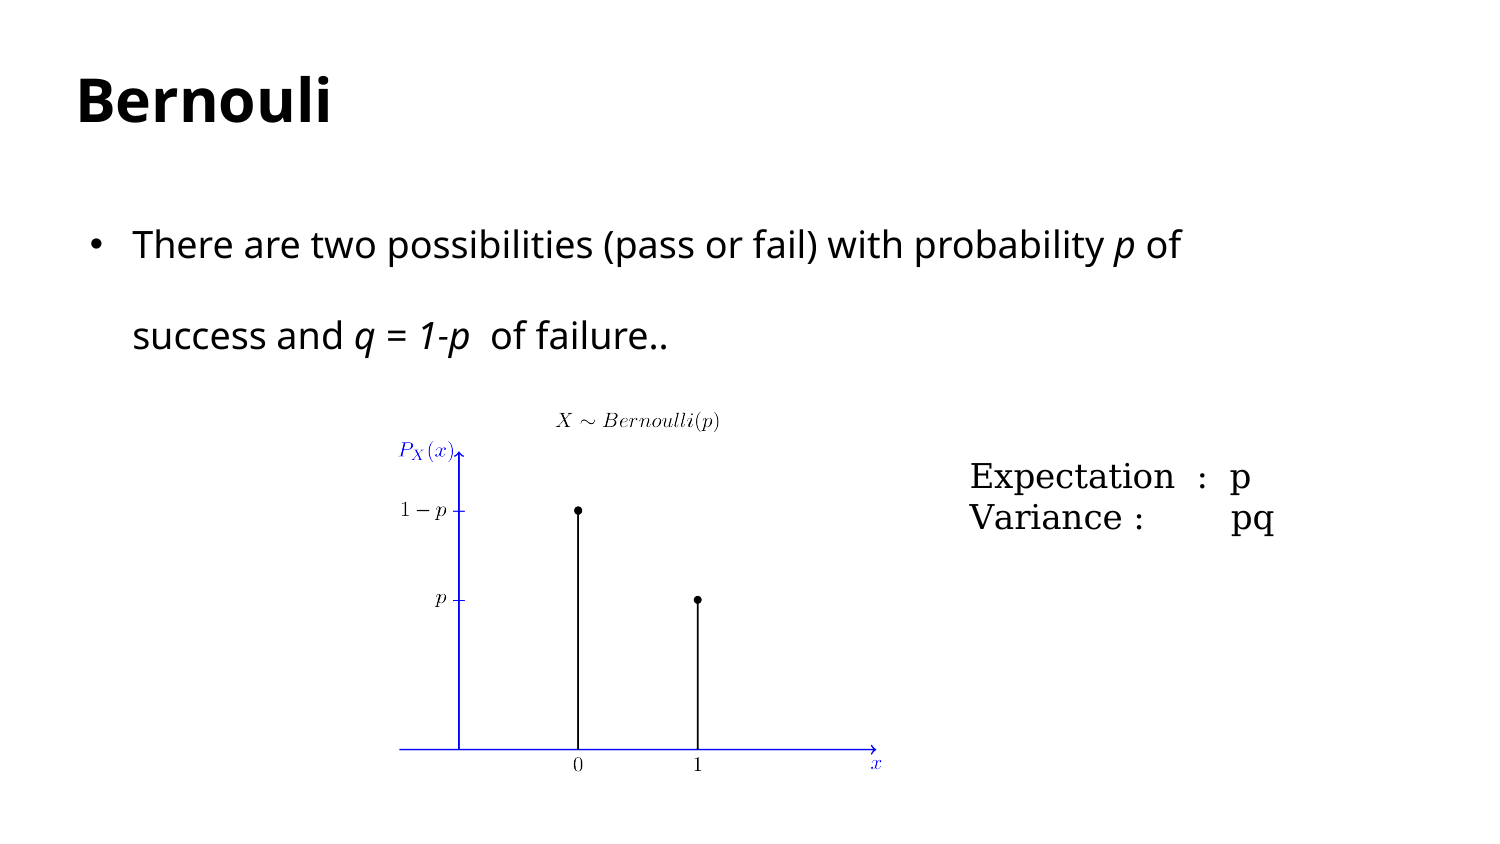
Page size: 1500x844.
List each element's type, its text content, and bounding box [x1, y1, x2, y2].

text_box Expectation : p Variance : pq [954, 446, 1300, 544]
picture [390, 403, 889, 779]
text_box There are two possibilities (pass or fail) with probability p of success and q = 1-p of failure.. [74, 168, 1267, 637]
text_box Bernouli [74, 27, 1425, 169]
